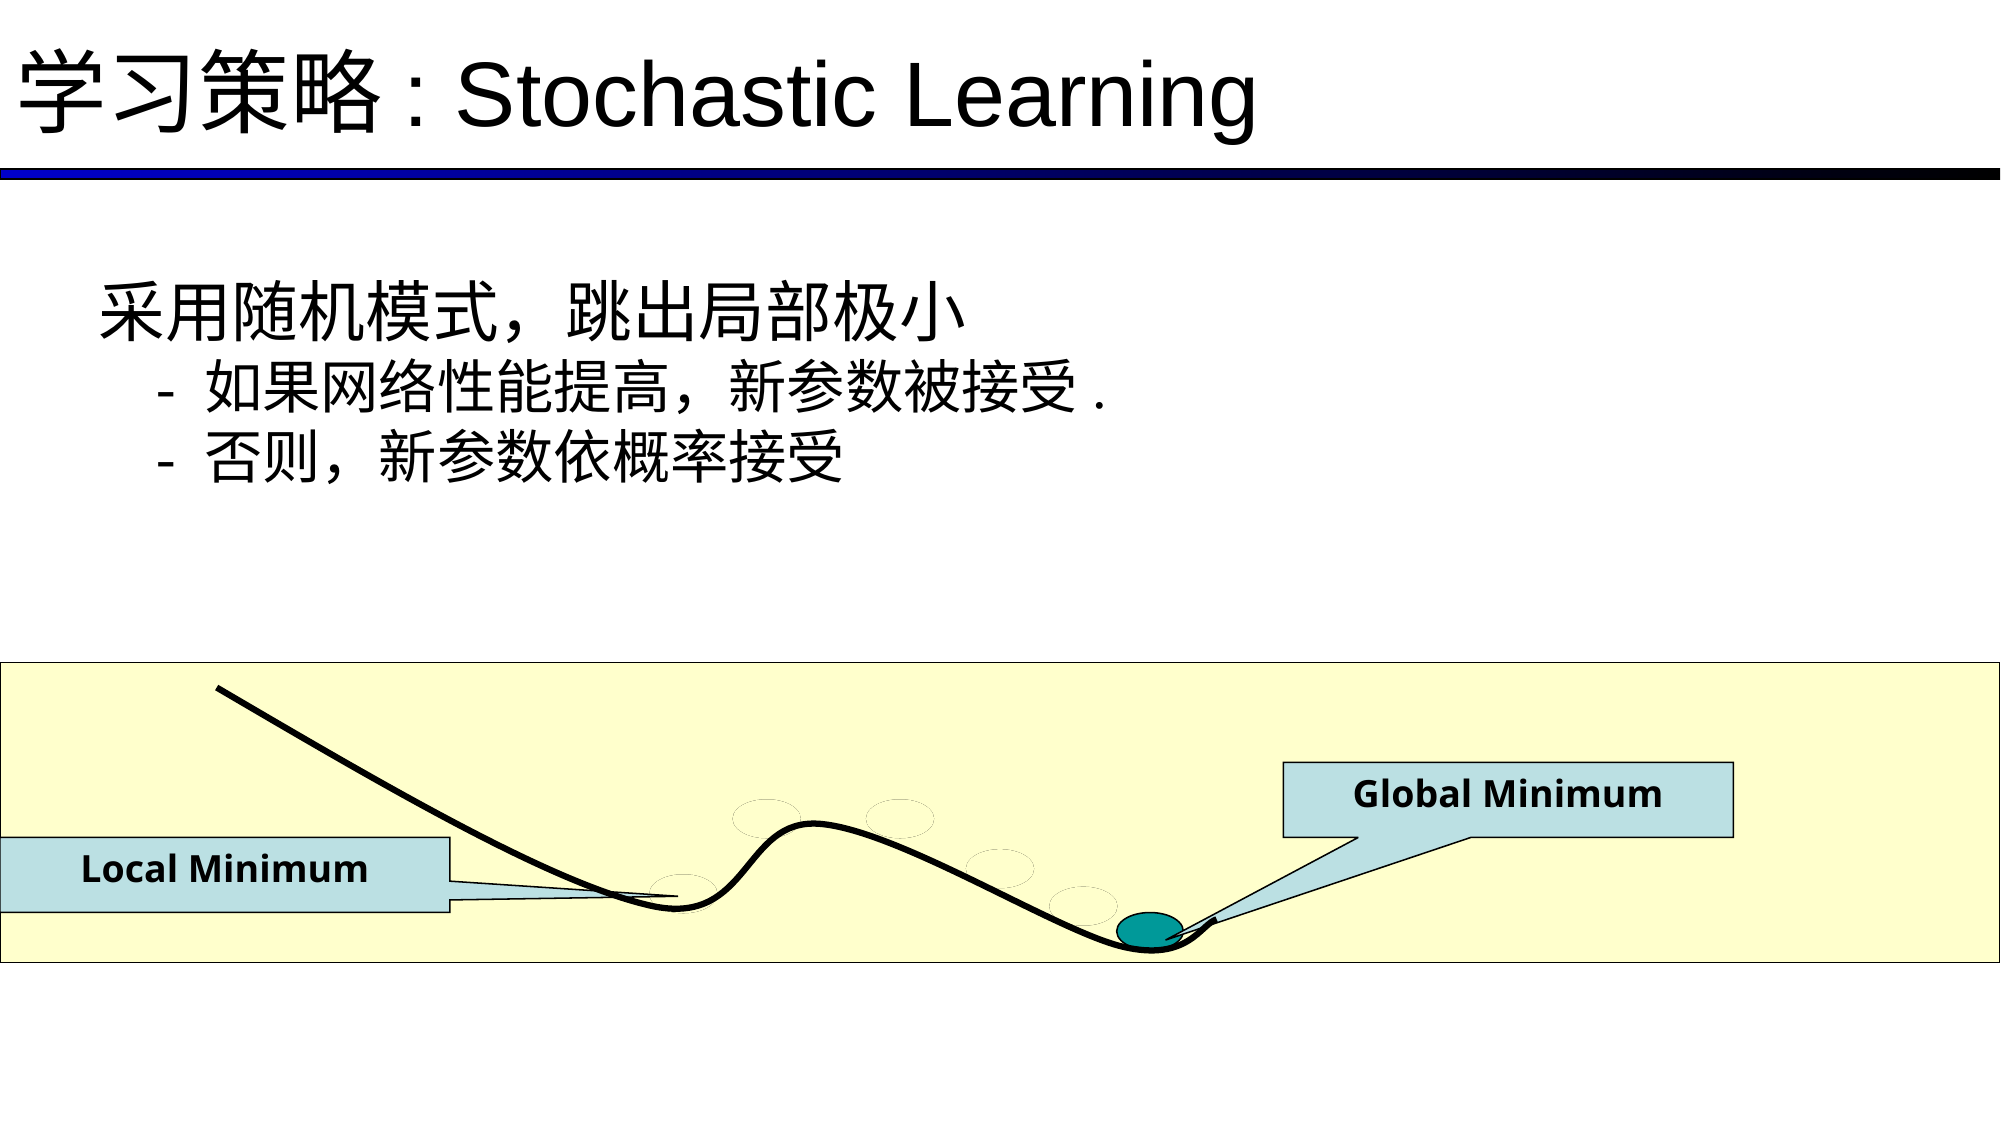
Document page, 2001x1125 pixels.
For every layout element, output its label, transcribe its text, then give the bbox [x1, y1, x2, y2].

list 采用随机模式，跳出局部极小 - 如果网络性能提高，新参数被接受. - 否则，新参数依概率接受 [83, 262, 1934, 662]
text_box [0, 662, 2000, 963]
title 学习策略: Stochastic Learning [0, 0, 2000, 184]
